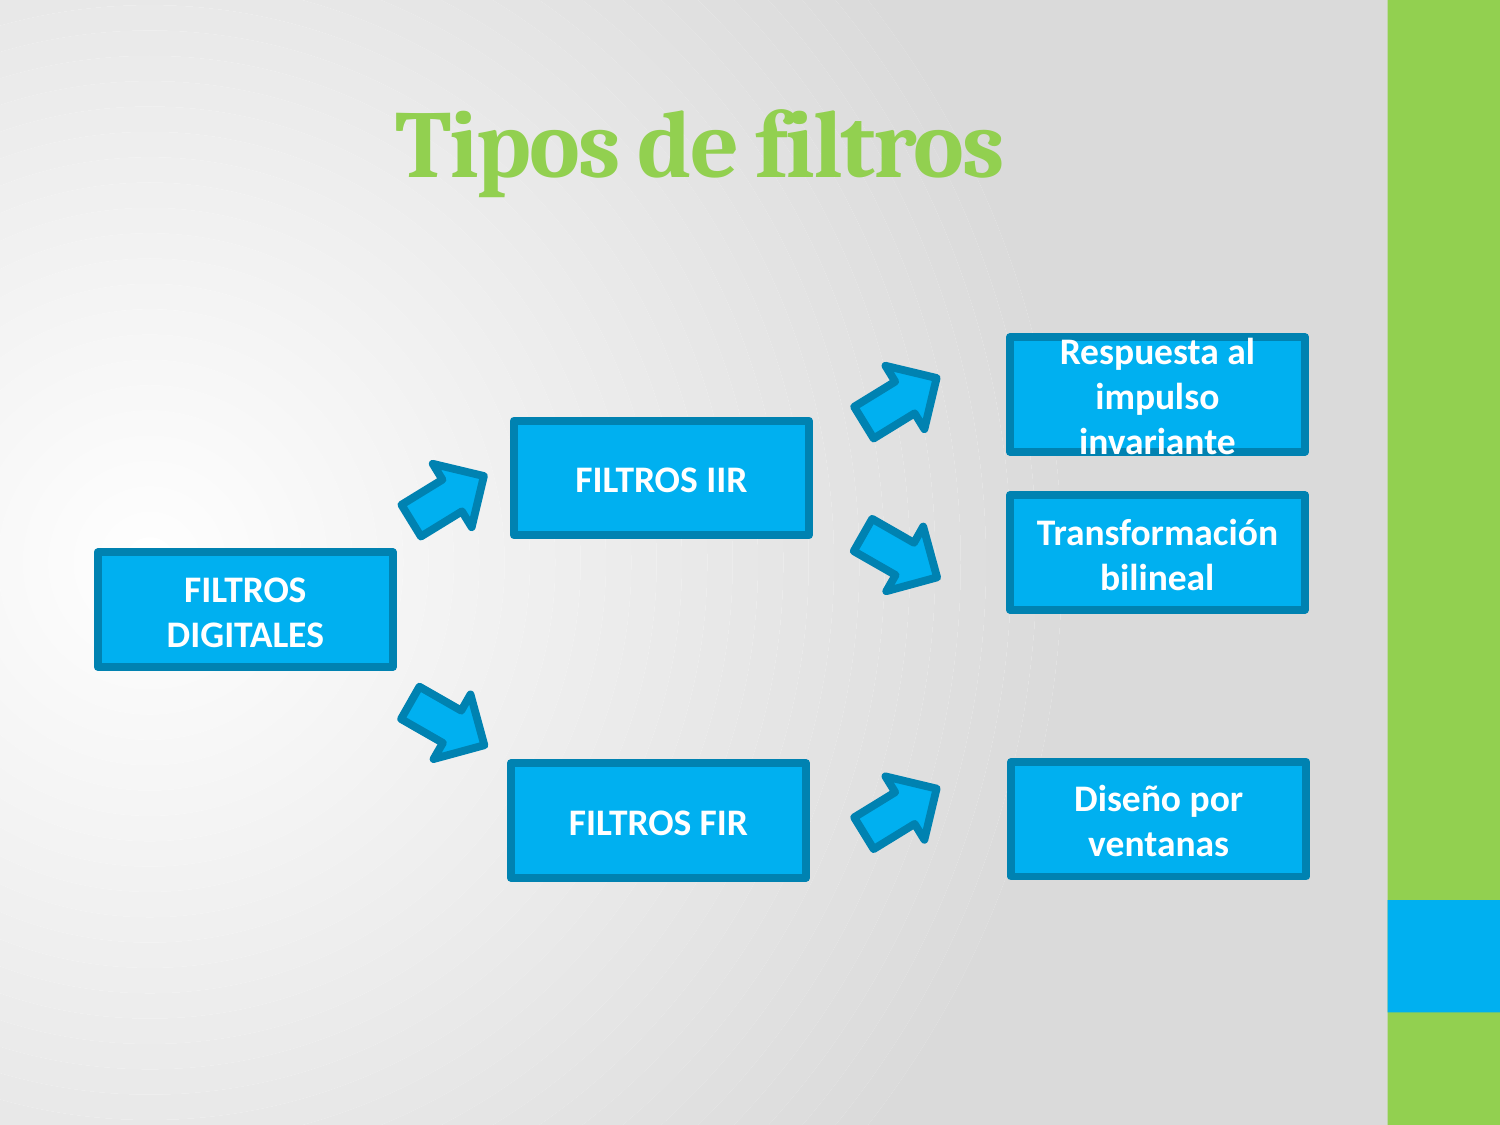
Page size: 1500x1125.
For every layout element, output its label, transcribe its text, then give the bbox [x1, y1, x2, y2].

title Tipos de filtros [75, 45, 1325, 233]
text_box [850, 772, 941, 853]
text_box FILTROS IIR [510, 417, 813, 539]
text_box FILTROS DIGITALES [94, 548, 397, 671]
text_box [850, 361, 941, 443]
text_box Transformación bilineal [1006, 491, 1309, 614]
text_box Diseño por ventanas [1007, 758, 1310, 880]
text_box [397, 682, 489, 763]
text_box FILTROS FIR [507, 759, 810, 882]
text_box Respuesta al impulso invariante [1006, 333, 1309, 456]
text_box [849, 515, 941, 595]
text_box [397, 459, 488, 541]
